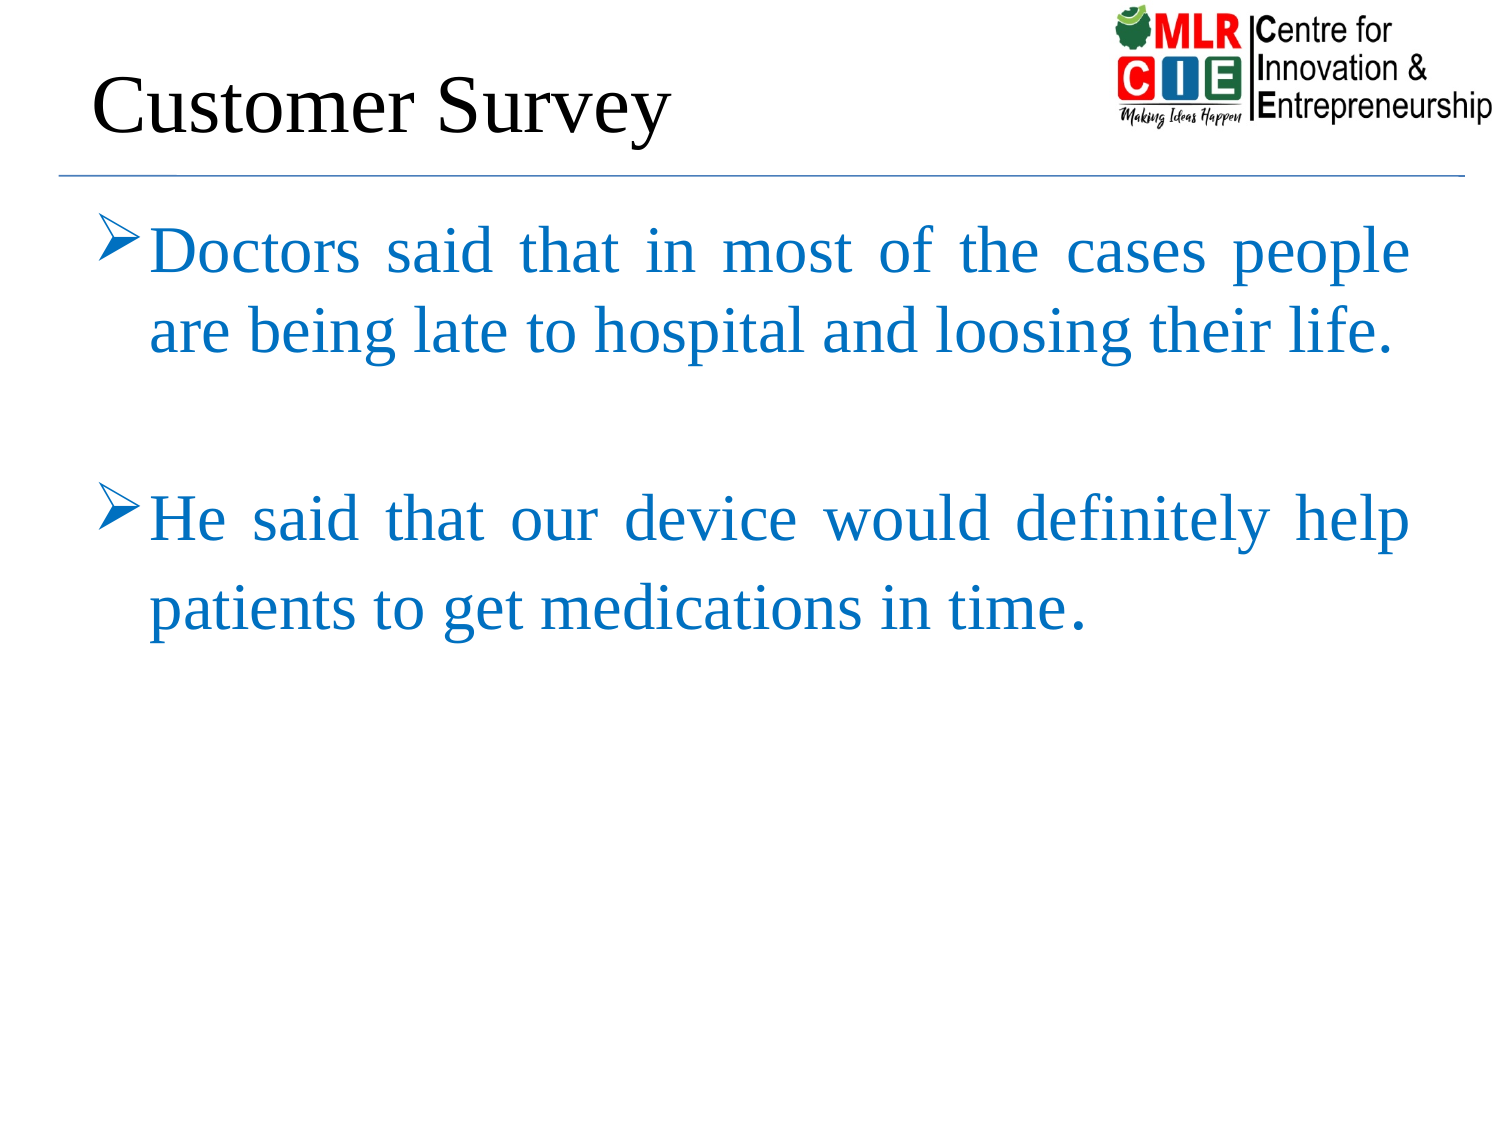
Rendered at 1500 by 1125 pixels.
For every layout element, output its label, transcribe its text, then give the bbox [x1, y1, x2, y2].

picture [1109, 0, 1500, 138]
title Customer Survey [46, 23, 717, 175]
list Doctors said that in most of the cases people are being late to hospital and loosing their life. He said that our device would definitely help patients to get medications in time. [78, 198, 1429, 941]
